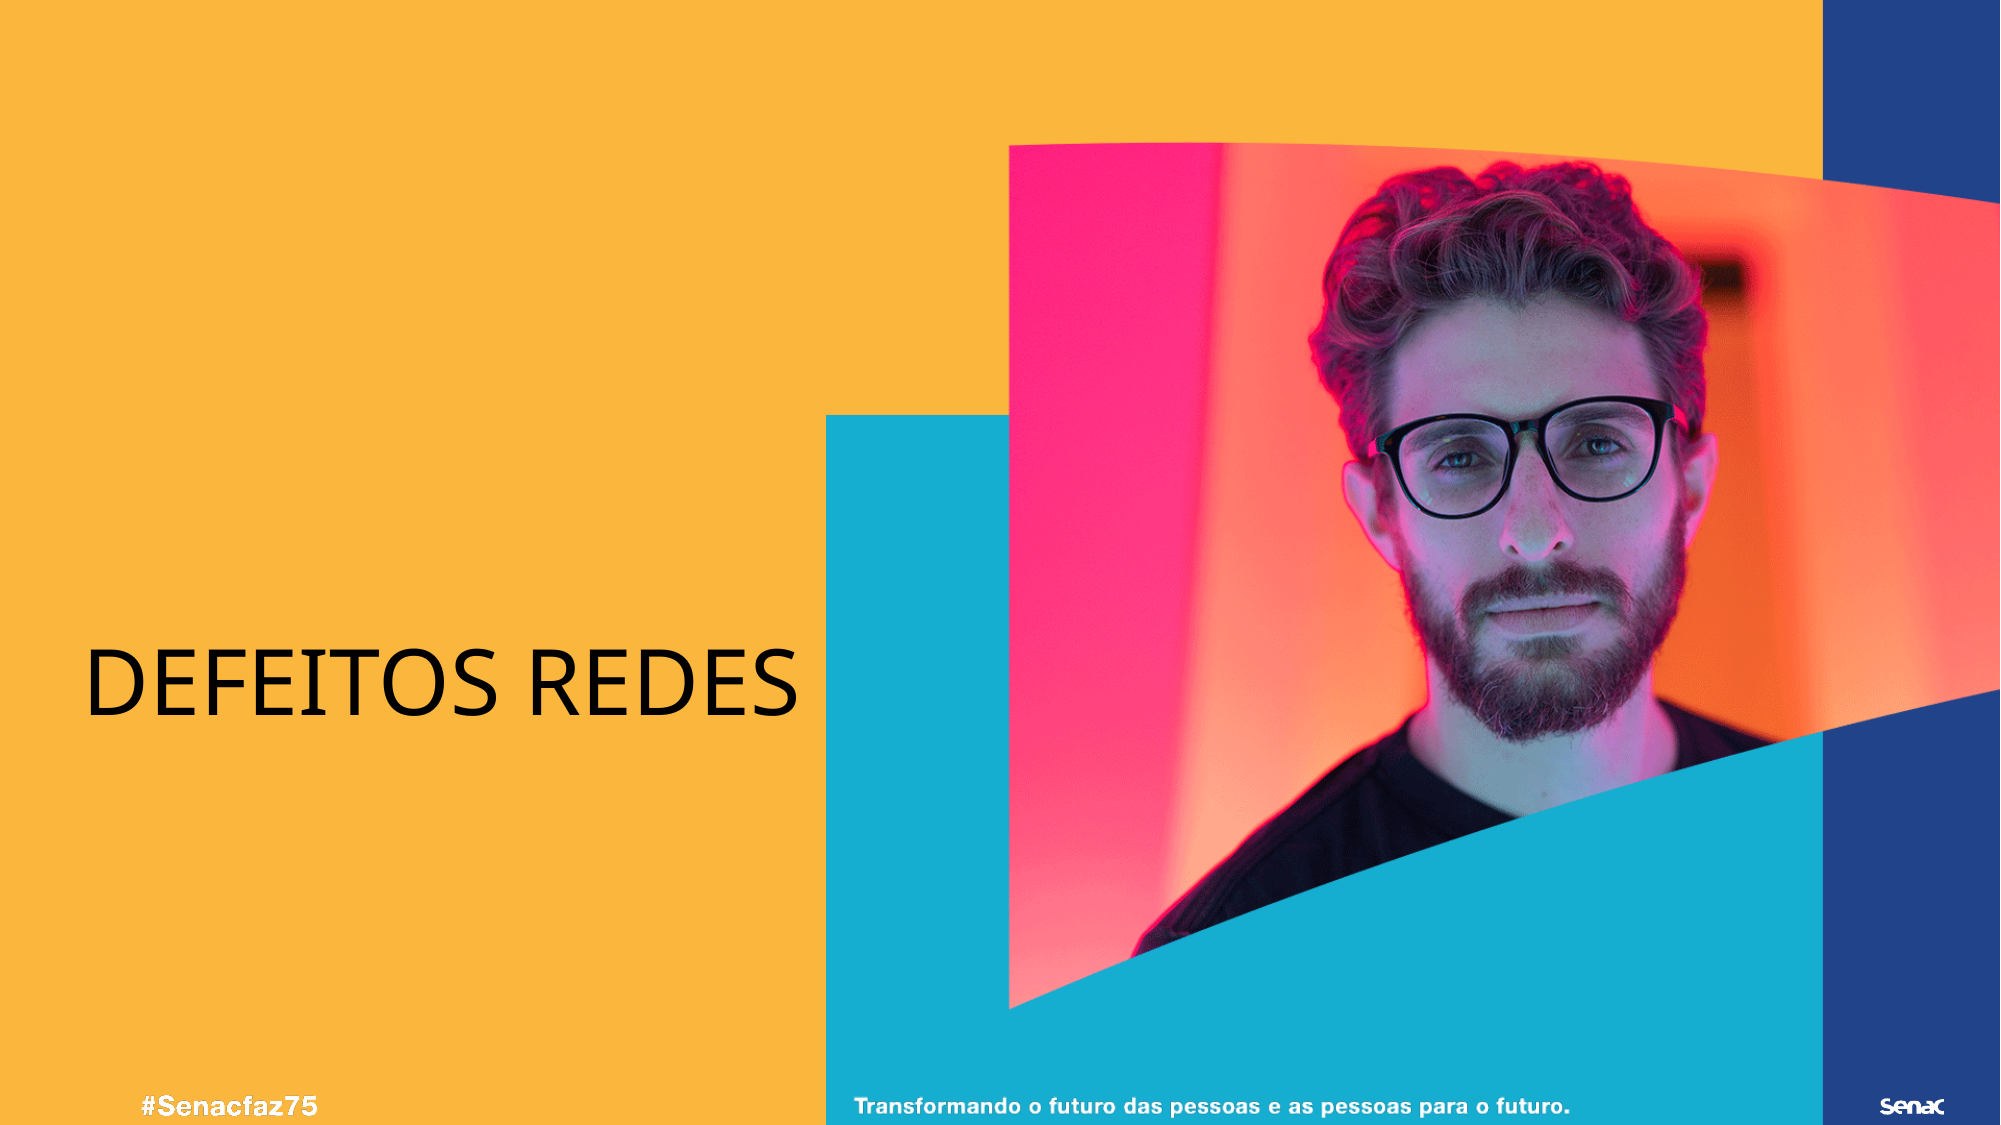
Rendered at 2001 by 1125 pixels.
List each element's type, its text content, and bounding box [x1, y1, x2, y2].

picture [0, 0, 2000, 1125]
text_box DEFEITOS REDES [67, 629, 907, 1021]
